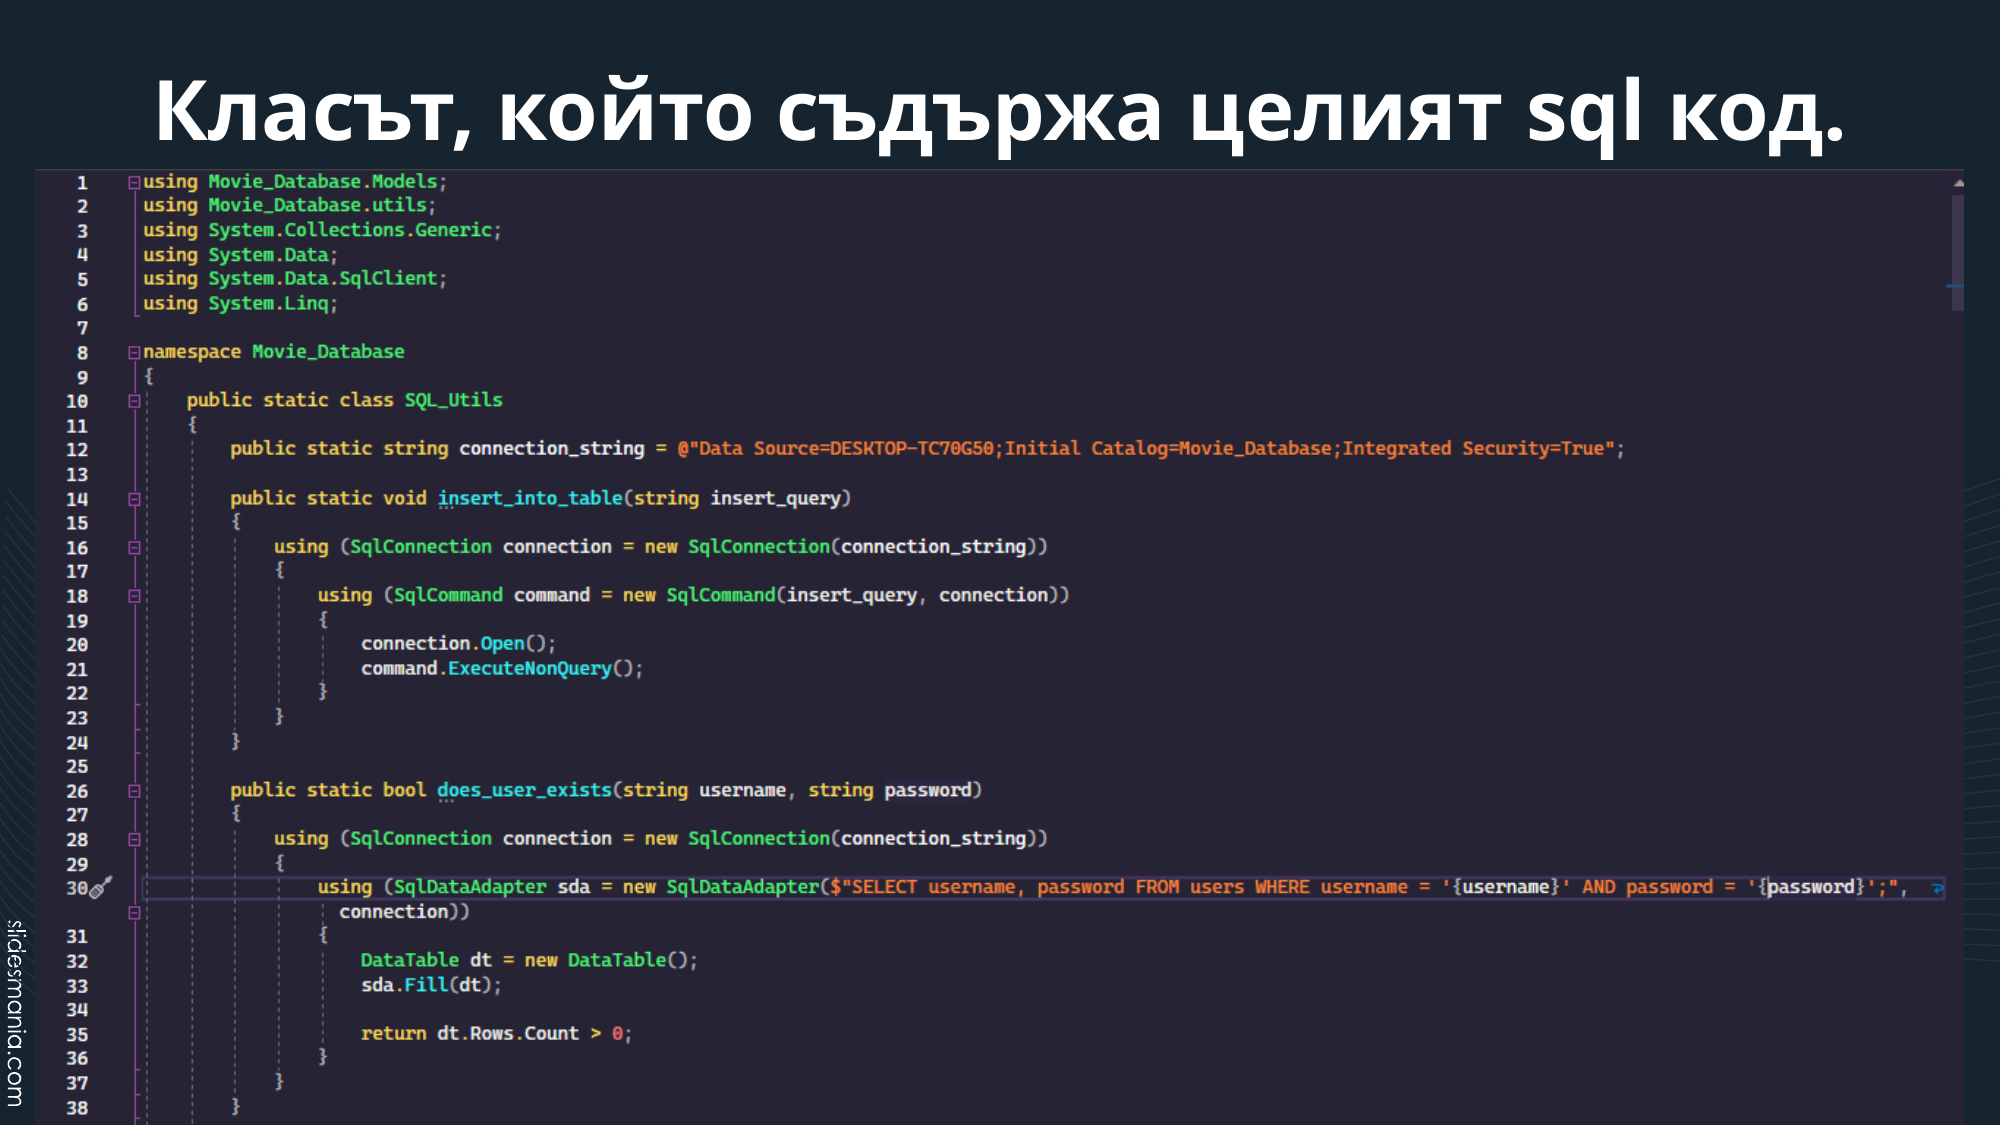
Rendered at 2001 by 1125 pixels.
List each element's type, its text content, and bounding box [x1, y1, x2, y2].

title Класът, който съдържа целият sql код. [68, 56, 1932, 167]
picture [35, 169, 1965, 1125]
